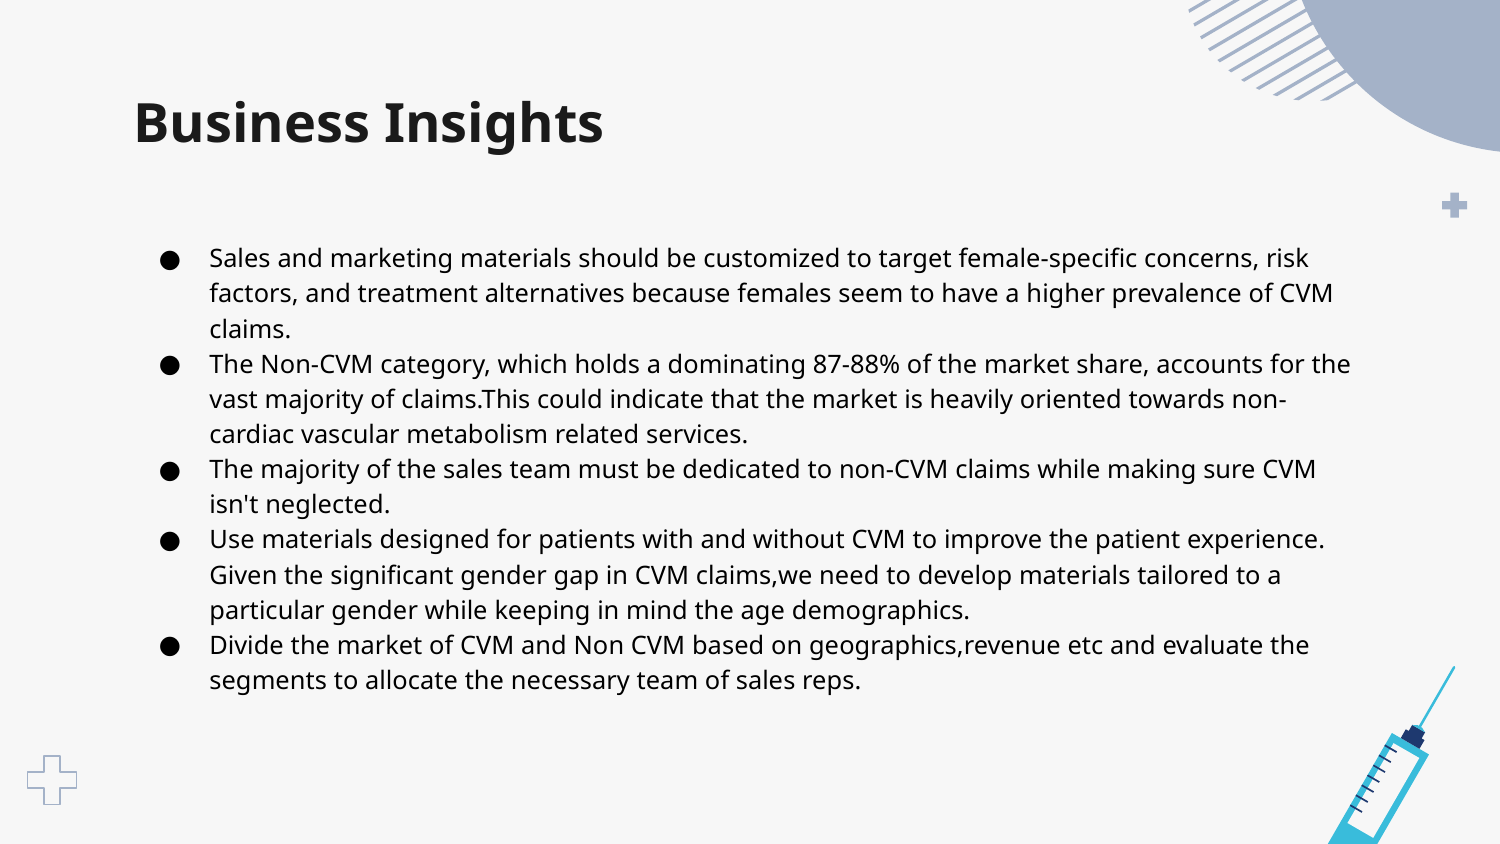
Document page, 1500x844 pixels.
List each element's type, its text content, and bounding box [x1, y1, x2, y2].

text_box Sales and marketing materials should be customized to target female-specific concerns, risk factors, and treatment alternatives because females seem to have a higher prevalence of CVM claims. The Non-CVM category, which holds a dominating 87-88% of the market share, accounts for the vast majority of claims.This could indicate that the market is heavily oriented towards non-cardiac vascular metabolism related services. The majority of the sales team must be dedicated to non-CVM claims while making sure CVM isn't neglected. Use materials designed for patients with and without CVM to improve the patient experience. Given the significant gender gap in CVM claims,we need to develop materials tailored to a particular gender while keeping in mind the age demographics. Divide the market of CVM and Non CVM based on geographics,revenue etc and evaluate the segments to allocate the necessary team of sales reps. [119, 222, 1381, 700]
title Business Insights [118, 72, 1382, 167]
